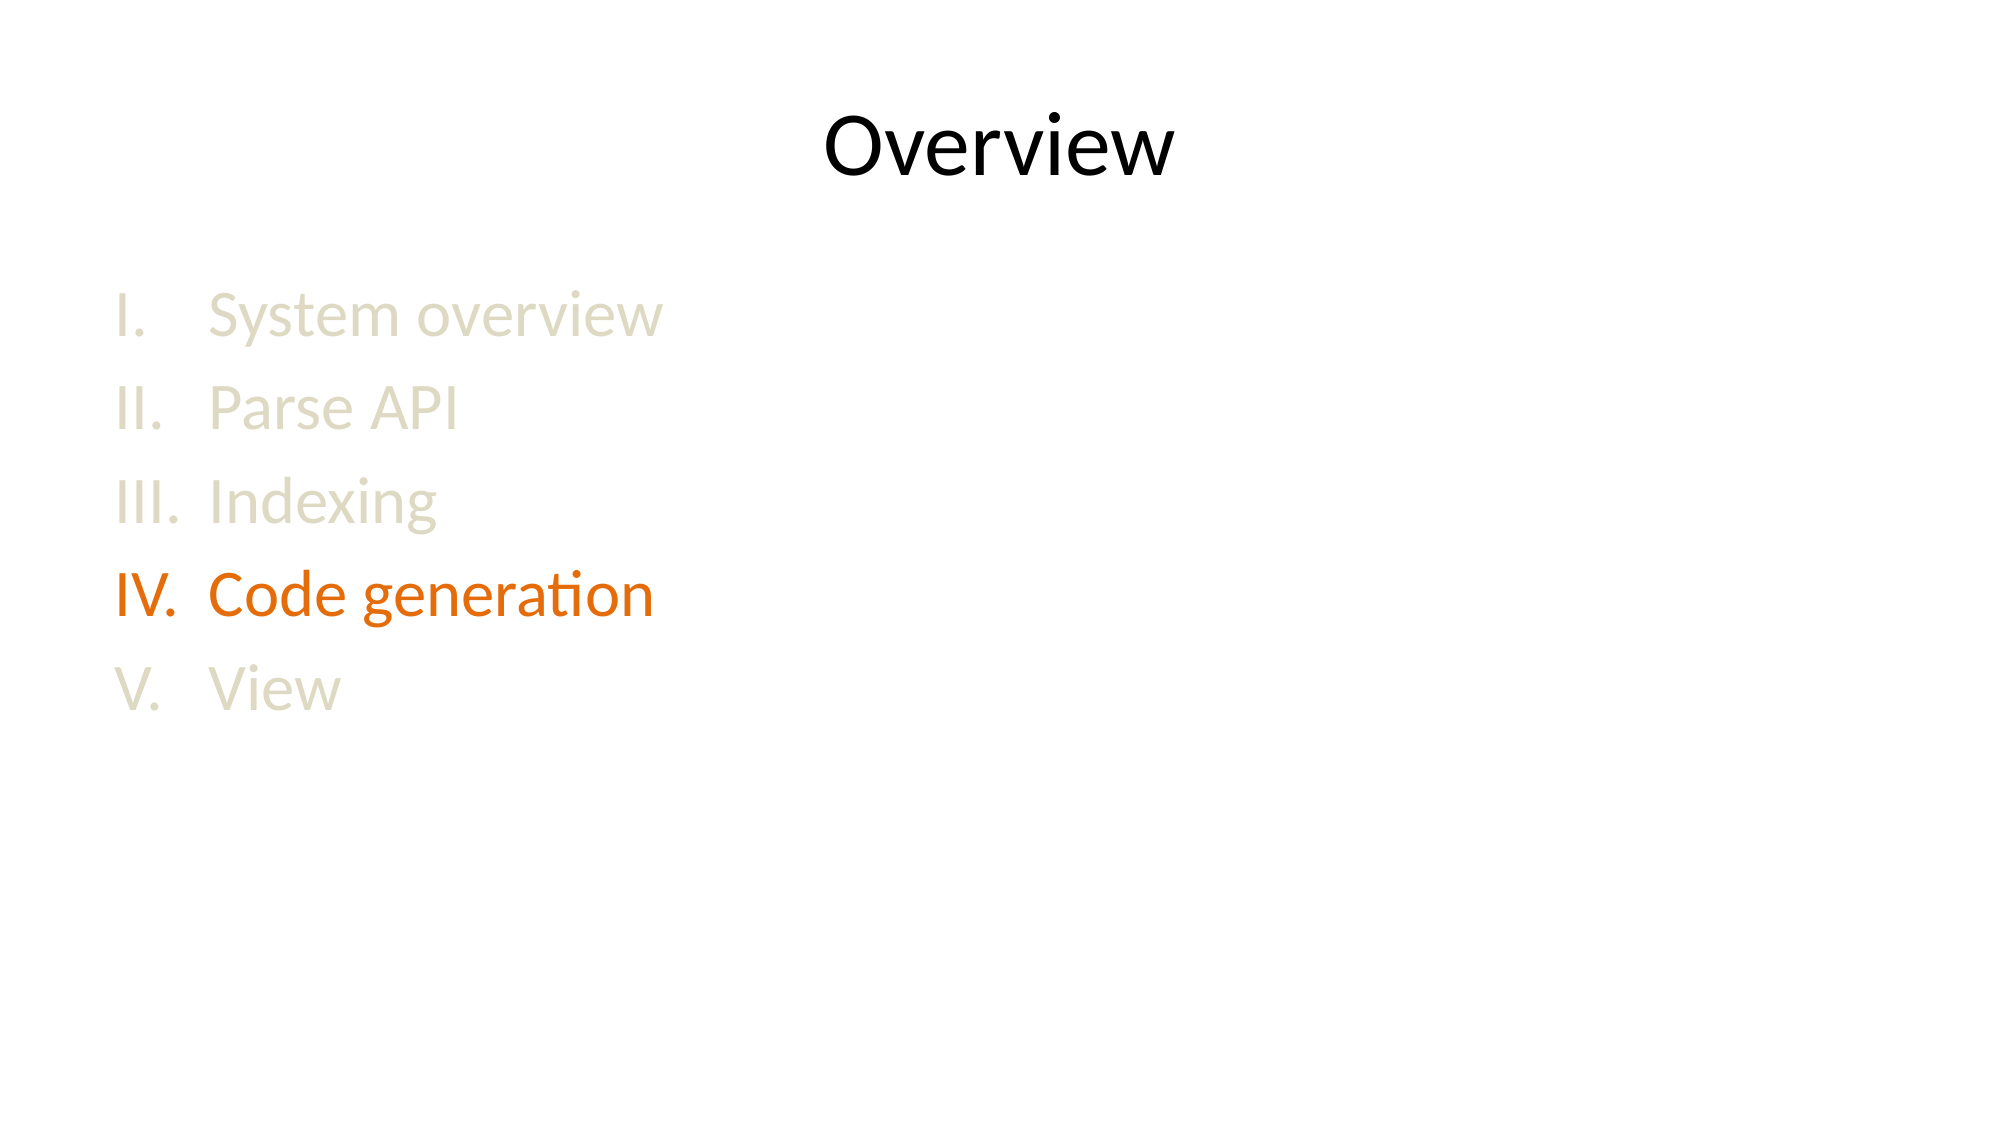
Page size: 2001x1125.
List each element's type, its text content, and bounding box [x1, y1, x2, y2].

title Overview [99, 45, 1900, 233]
list System overview Parse API Indexing Code generation View [99, 262, 1900, 1005]
